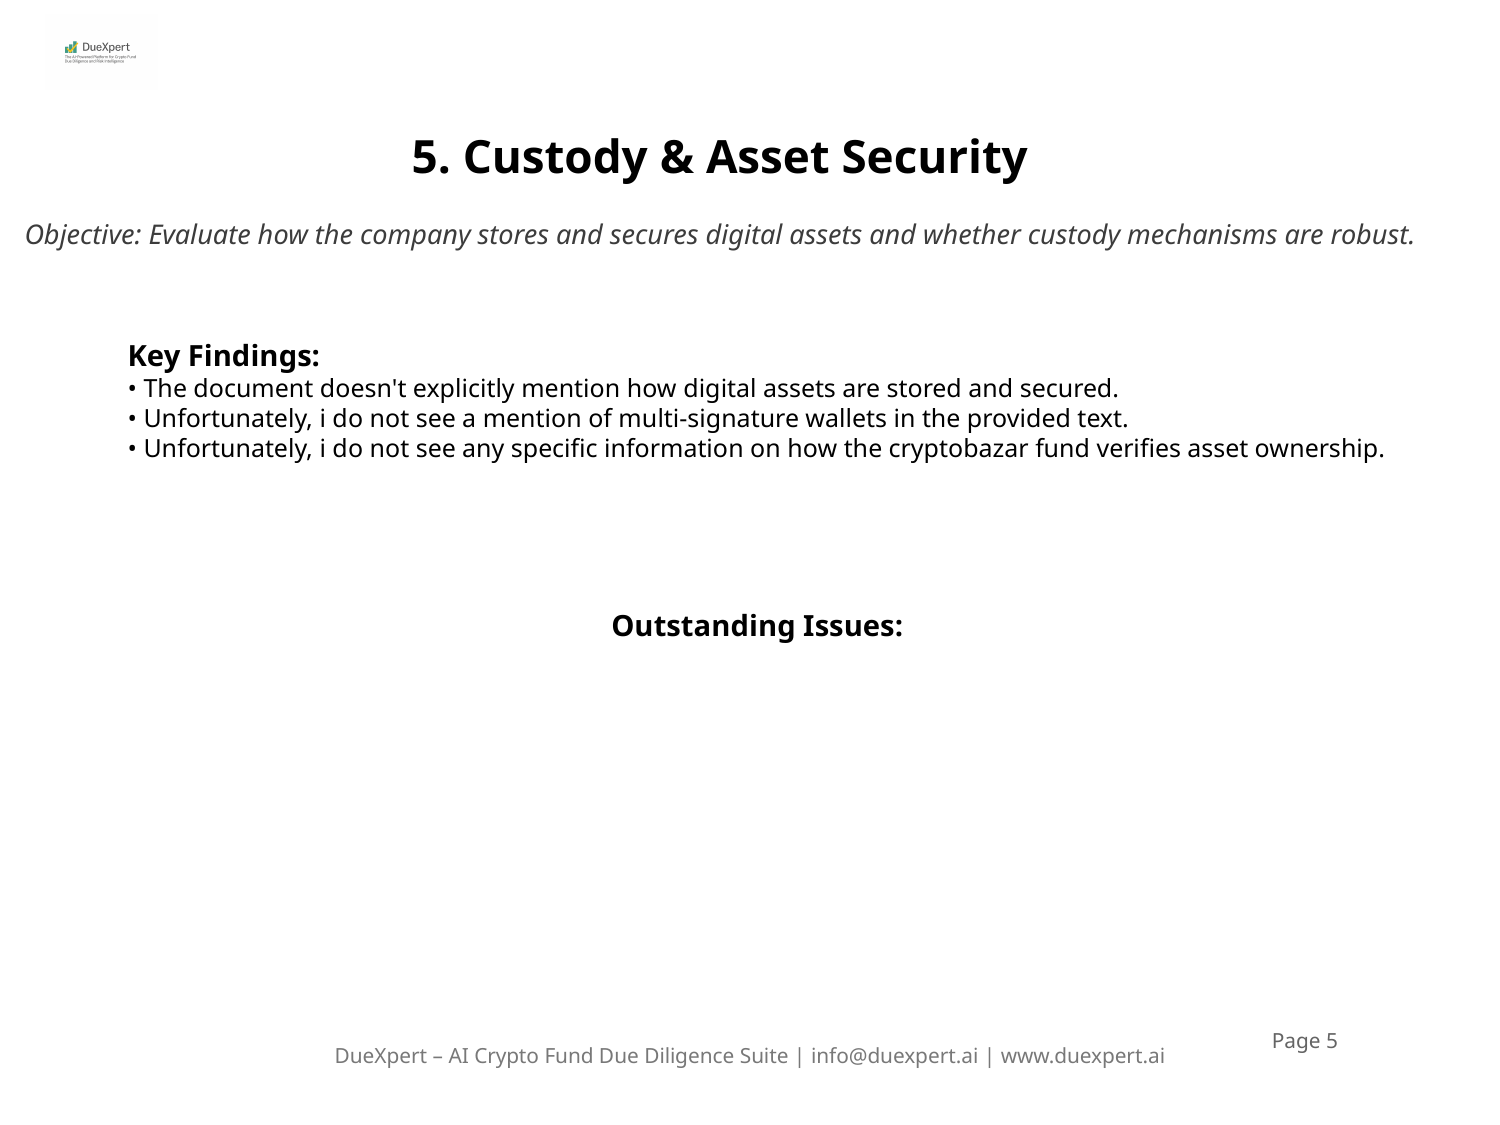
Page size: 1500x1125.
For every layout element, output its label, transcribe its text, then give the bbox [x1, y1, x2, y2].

text_box Page 5 [1257, 1020, 1353, 1060]
picture [44, 14, 158, 91]
text_box 5. Custody & Asset Security [396, 120, 1044, 190]
text_box DueXpert – AI Crypto Fund Due Diligence Suite | info@duexpert.ai | www.duexpert.ai [319, 1035, 1181, 1075]
text_box Key Findings: • The document doesn't explicitly mention how digital assets are stored and secured. • Unfortunately, i do not see a mention of multi-signature wallets in the provided text. • Unfortunately, i do not see any specific information on how the cryptobazar fund verifies asset ownership. [112, 329, 1403, 470]
text_box Outstanding Issues: [596, 599, 919, 650]
text_box Objective: Evaluate how the company stores and secures digital assets and whether custody mechanisms are robust. [9, 209, 1431, 258]
